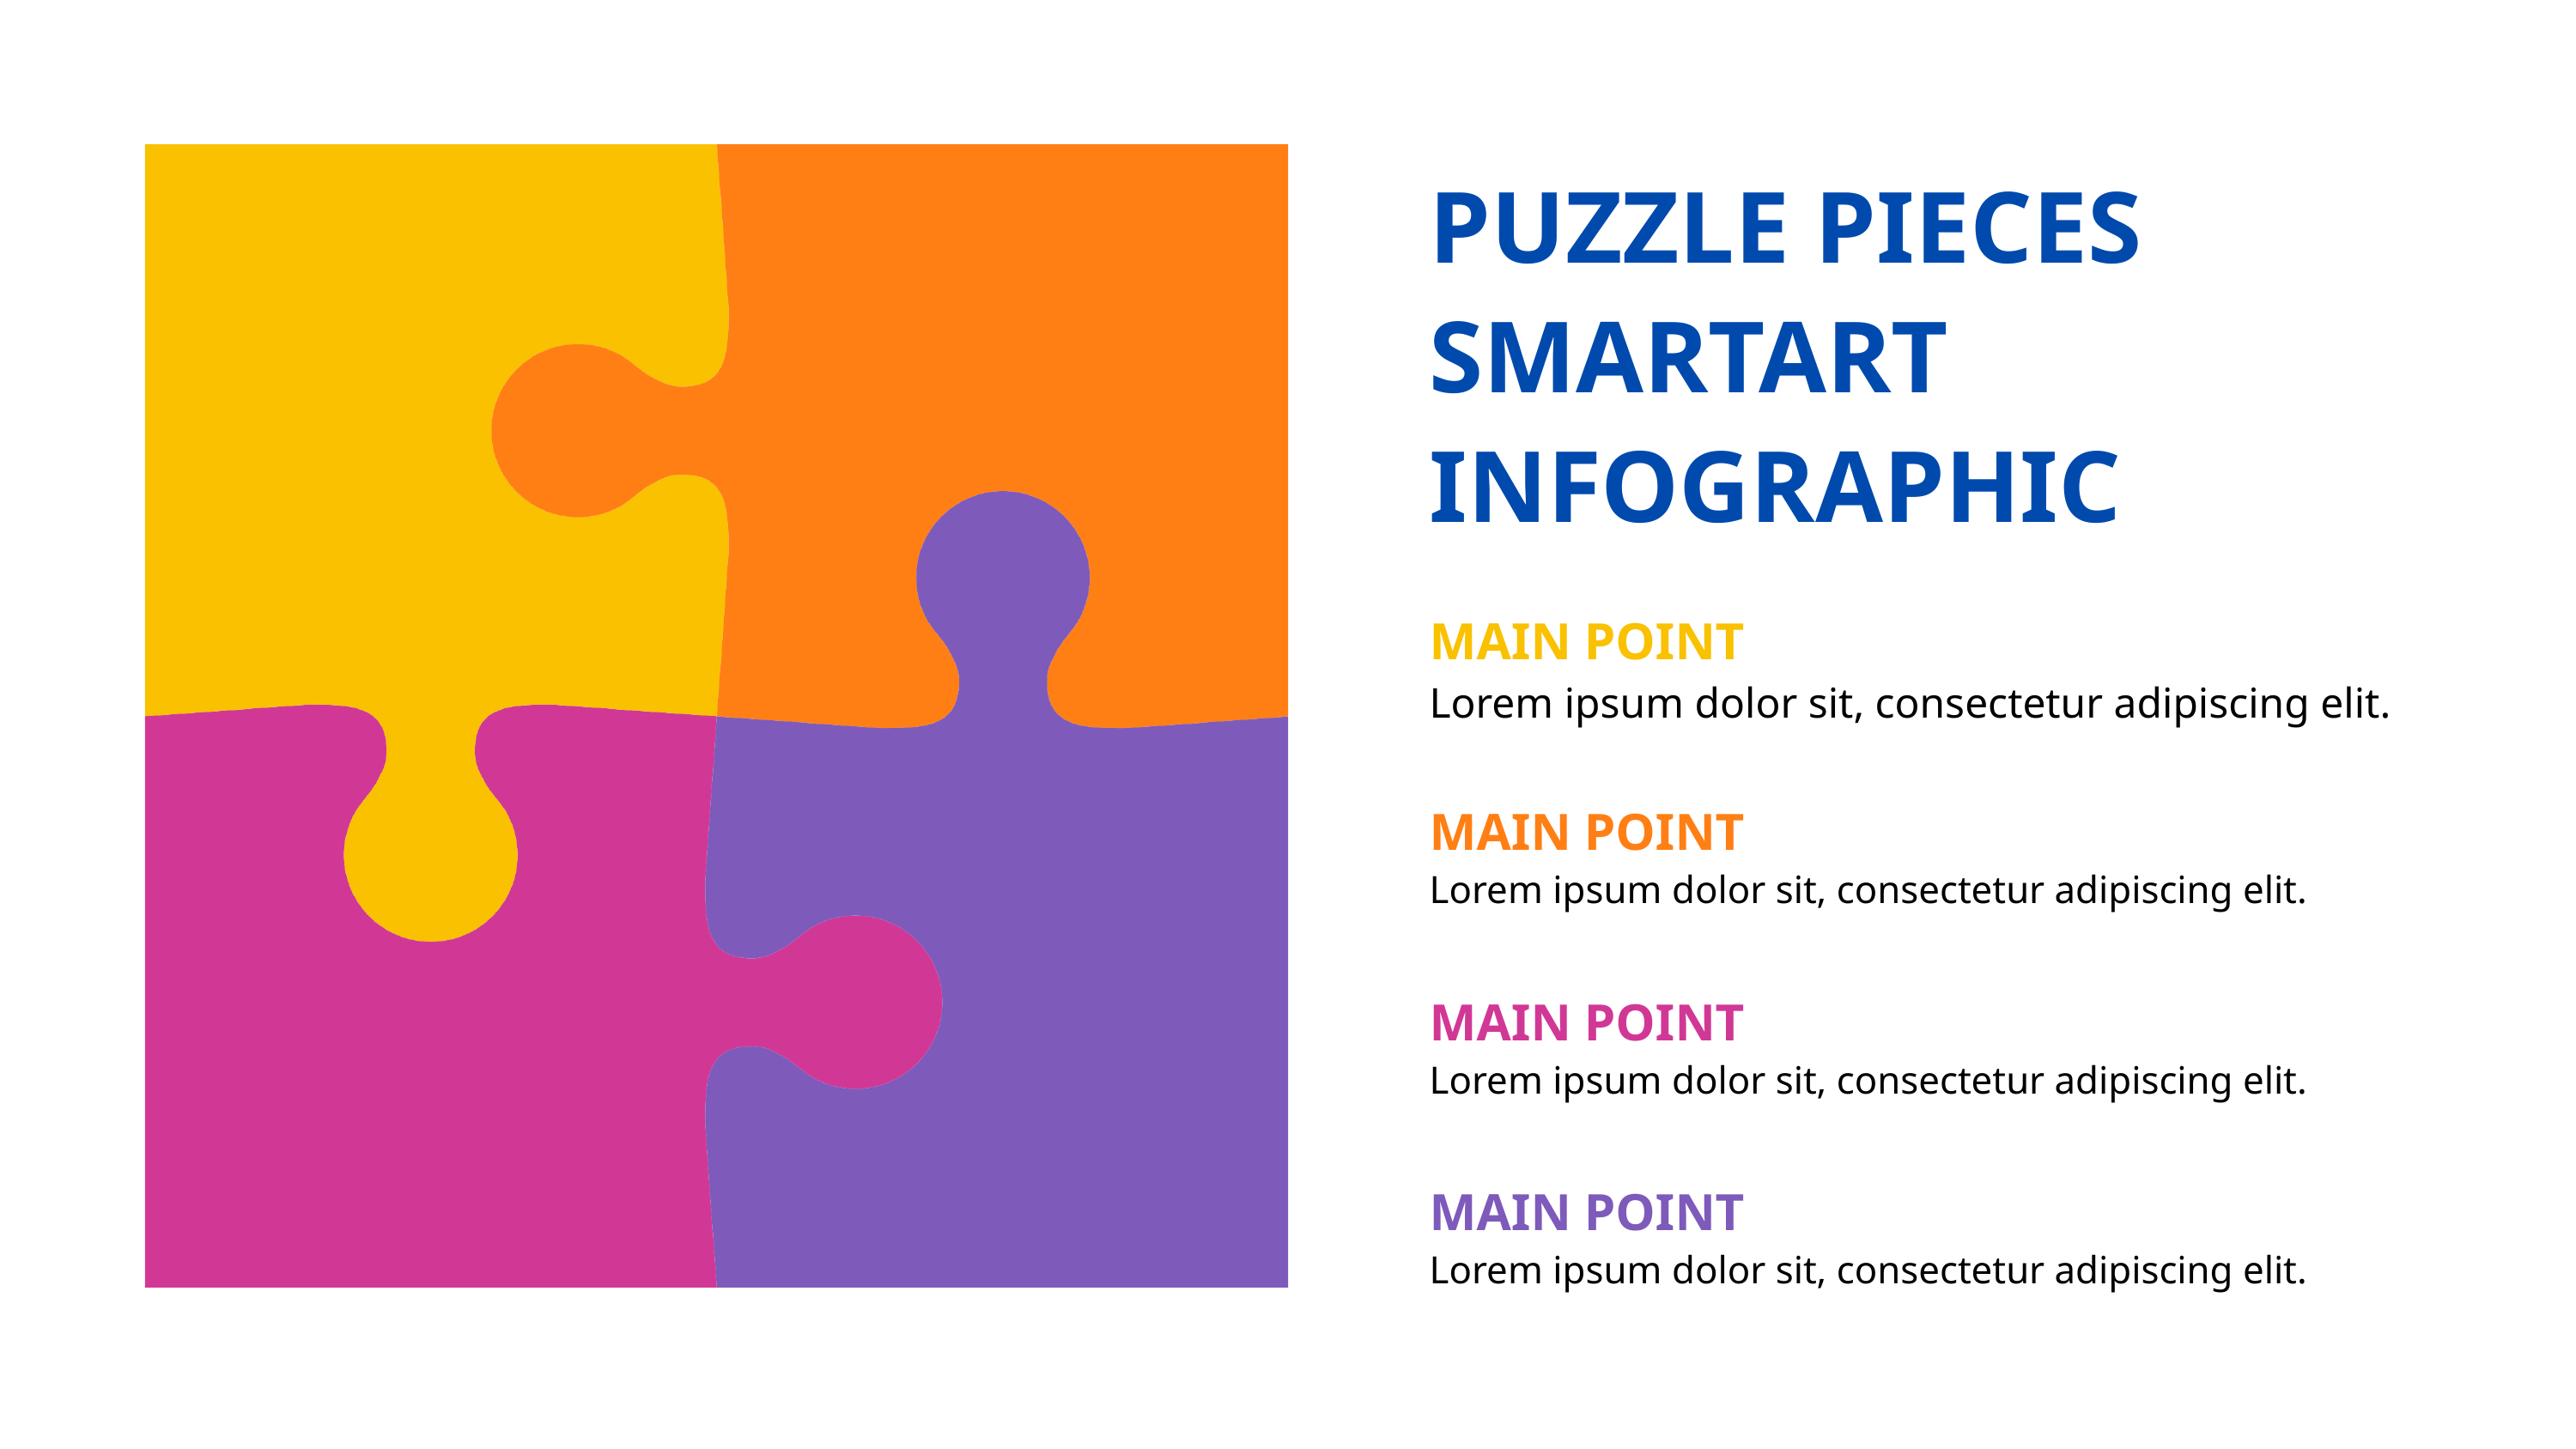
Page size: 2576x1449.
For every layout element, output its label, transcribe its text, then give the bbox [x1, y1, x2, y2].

text_box PUZZLE PIECES SMARTART INFOGRAPHIC [1429, 153, 2432, 543]
text_box [144, 144, 1289, 1288]
text_box MAIN POINT [1429, 1180, 1777, 1241]
text_box Lorem ipsum dolor sit, consectetur adipiscing elit. [1429, 866, 2432, 912]
text_box Lorem ipsum dolor sit, consectetur adipiscing elit. [1429, 1246, 2432, 1292]
text_box MAIN POINT [1429, 609, 1777, 670]
text_box Lorem ipsum dolor sit, consectetur adipiscing elit. [1429, 1056, 2432, 1102]
text_box Lorem ipsum dolor sit, consectetur adipiscing elit. [1429, 676, 2432, 727]
text_box MAIN POINT [1429, 990, 1777, 1051]
text_box MAIN POINT [1429, 800, 1777, 861]
